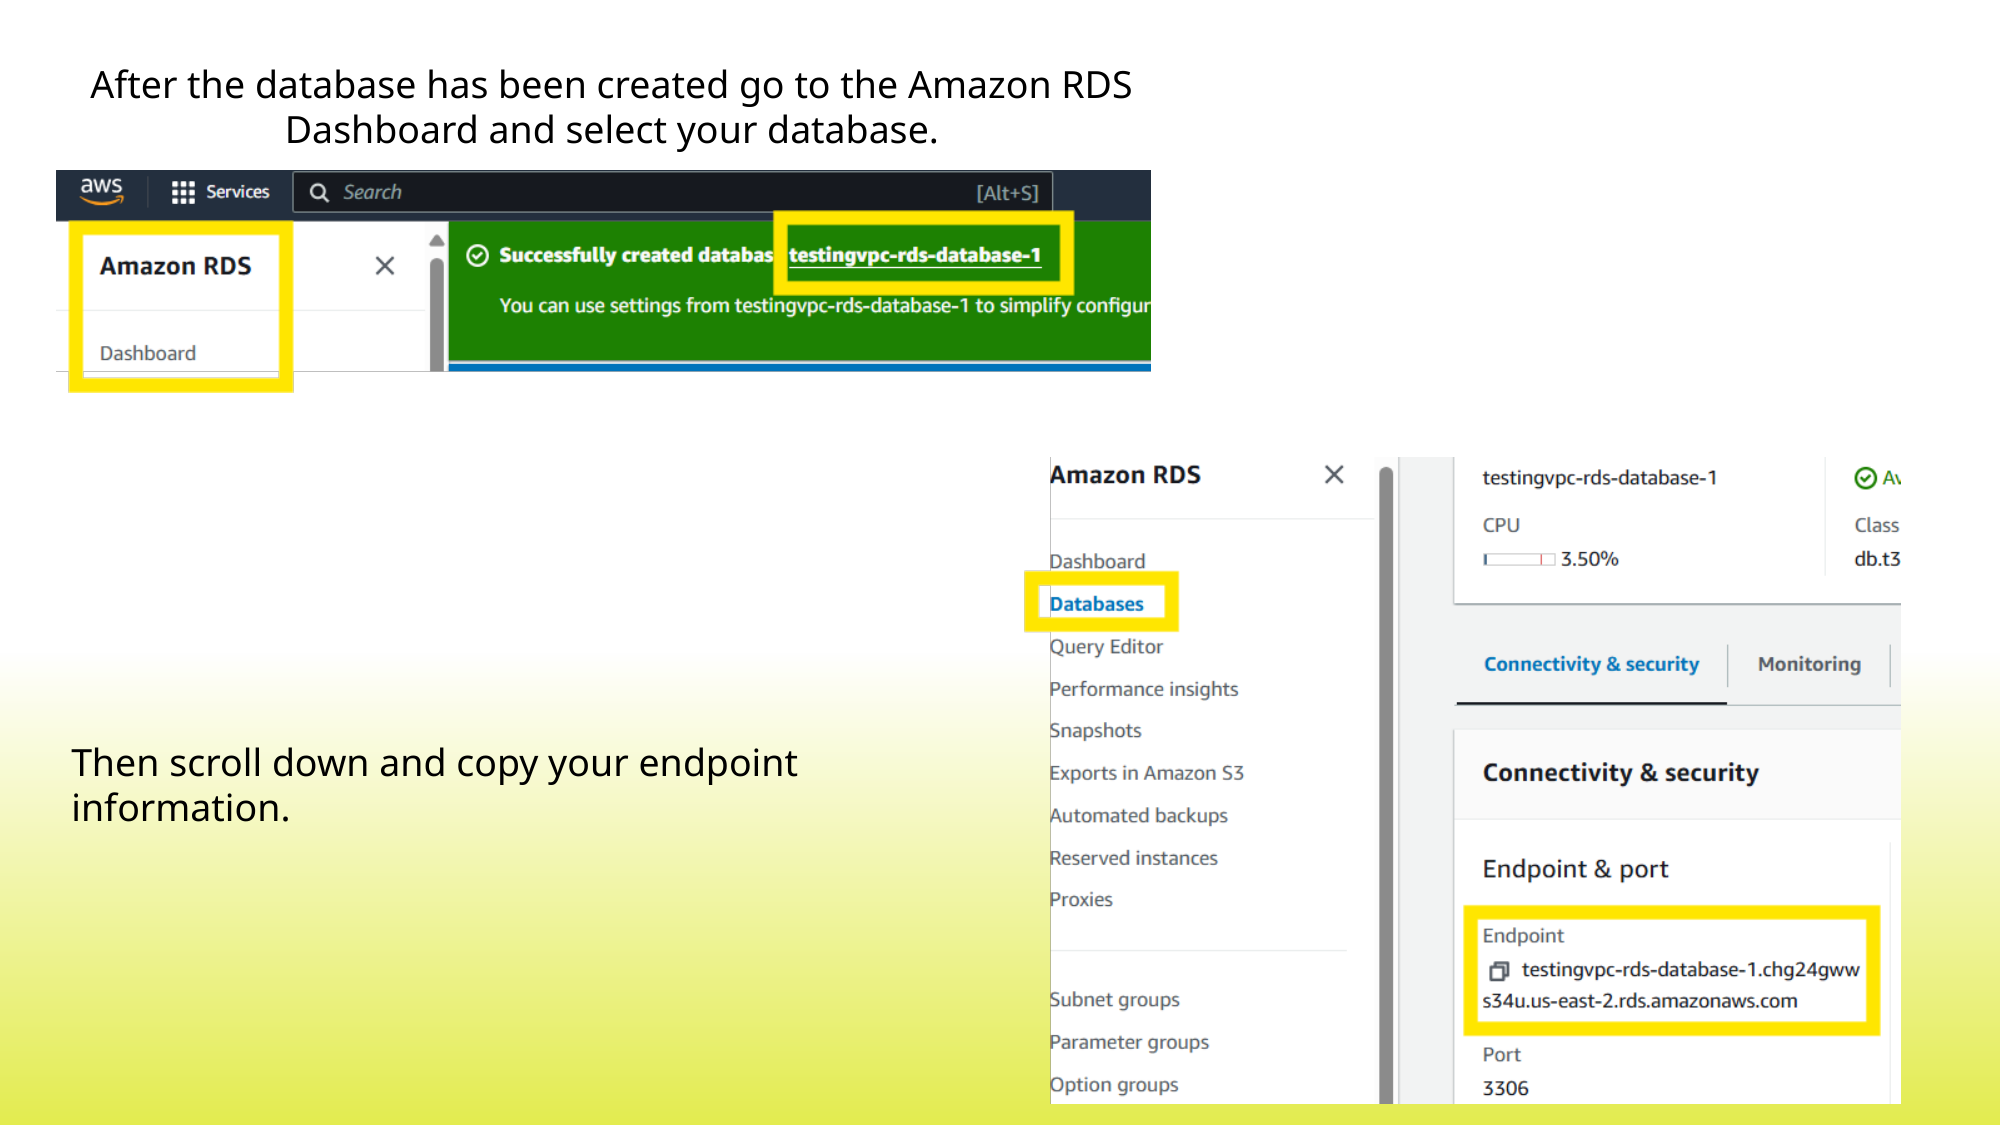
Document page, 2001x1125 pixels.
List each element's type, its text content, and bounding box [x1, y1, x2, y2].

text_box Then scroll down and copy your endpoint information. [56, 731, 951, 837]
picture [1023, 457, 1901, 1104]
text_box After the database has been created go to the Amazon RDS Dashboard and select your database. [24, 53, 1200, 158]
picture [56, 170, 1151, 393]
